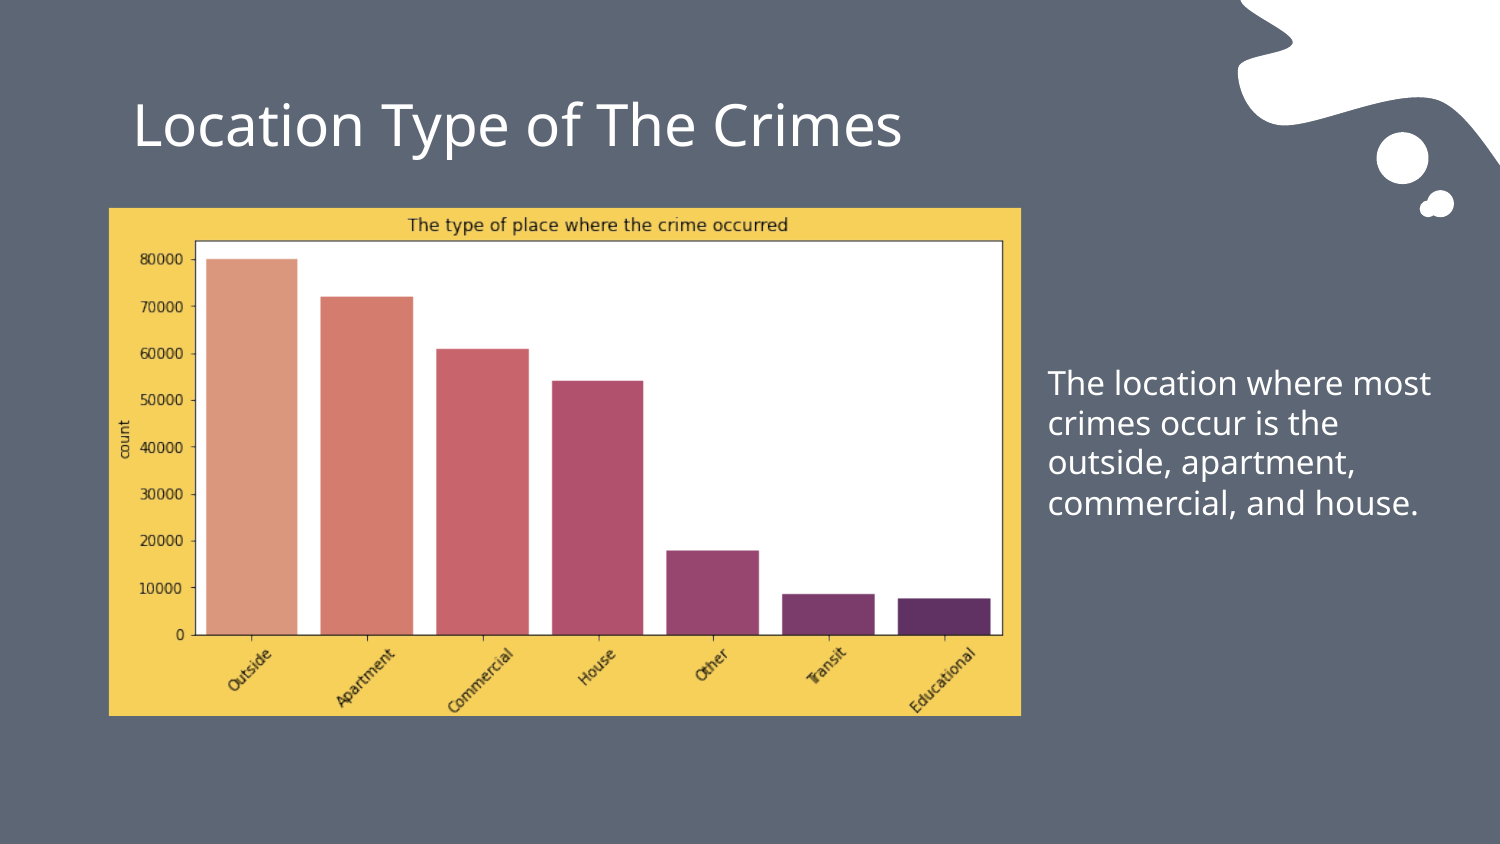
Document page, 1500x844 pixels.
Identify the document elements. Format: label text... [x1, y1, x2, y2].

title Location Type of The Crimes [116, 72, 1383, 167]
text_box [1009, 206, 1023, 718]
text_box The location where most crimes occur is the outside, apartment, commercial, and house. [1032, 366, 1458, 537]
picture [108, 207, 1012, 717]
